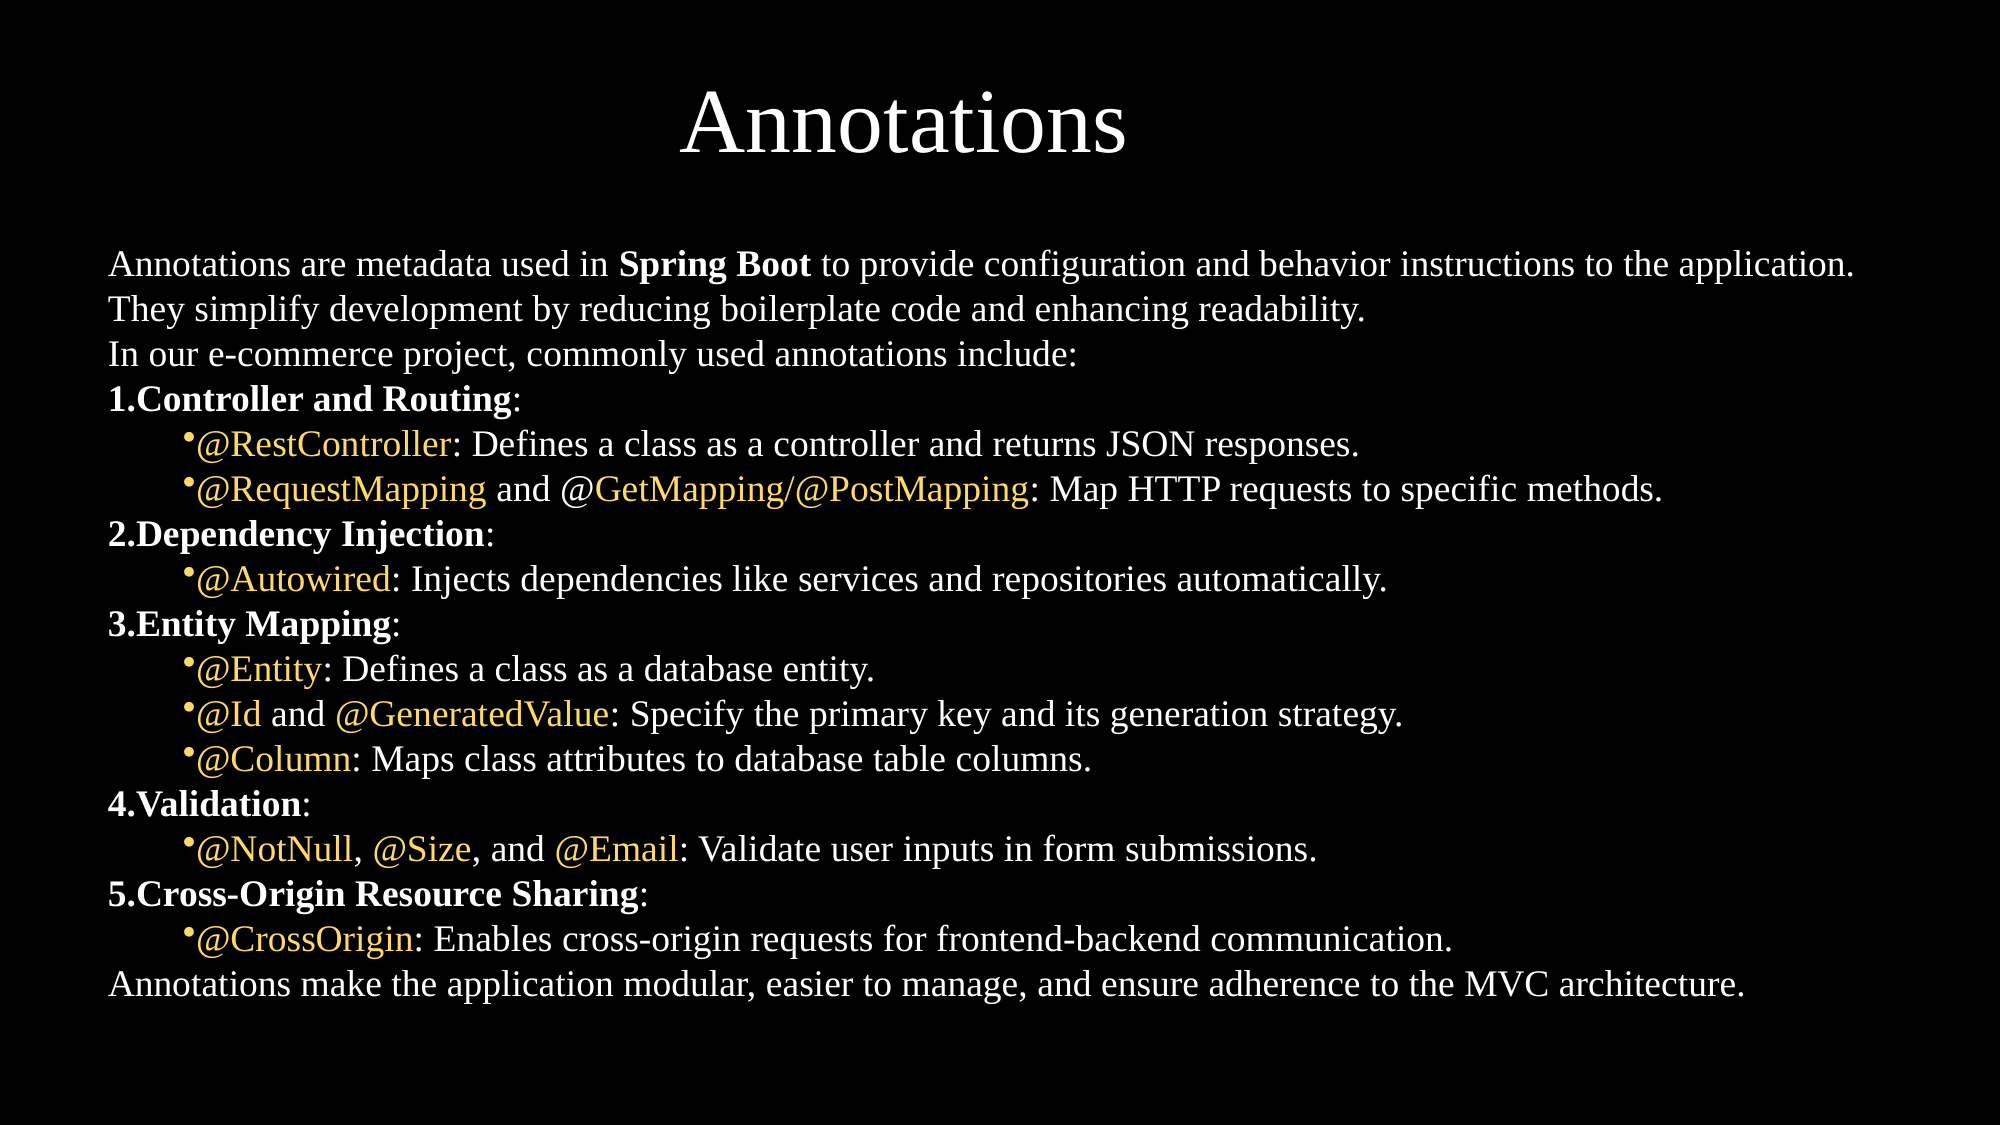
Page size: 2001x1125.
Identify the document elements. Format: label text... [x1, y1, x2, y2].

list Annotations are metadata used in Spring Boot to provide configuration and behavior instructions to the application. They simplify development by reducing boilerplate code and enhancing readability. In our e-commerce project, commonly used annotations include: Controller and Routing: @RestController: Defines a class as a controller and returns JSON responses. @RequestMapping and @GetMapping/@PostMapping: Map HTTP requests to specific methods. Dependency Injection: @Autowired: Injects dependencies like services and repositories automatically. Entity Mapping: @Entity: Defines a class as a database entity. @Id and @GeneratedValue: Specify the primary key and its generation strategy. @Column: Maps class attributes to database table columns. Validation: @NotNull, @Size, and @Email: Validate user inputs in form submissions. Cross-Origin Resource Sharing: @CrossOrigin: Enables cross-origin requests for frontend-backend communication. Annotations make the application modular, easier to manage, and ensure adherence to the MVC architecture. [92, 231, 1950, 1012]
title Annotations [20, 0, 1836, 246]
